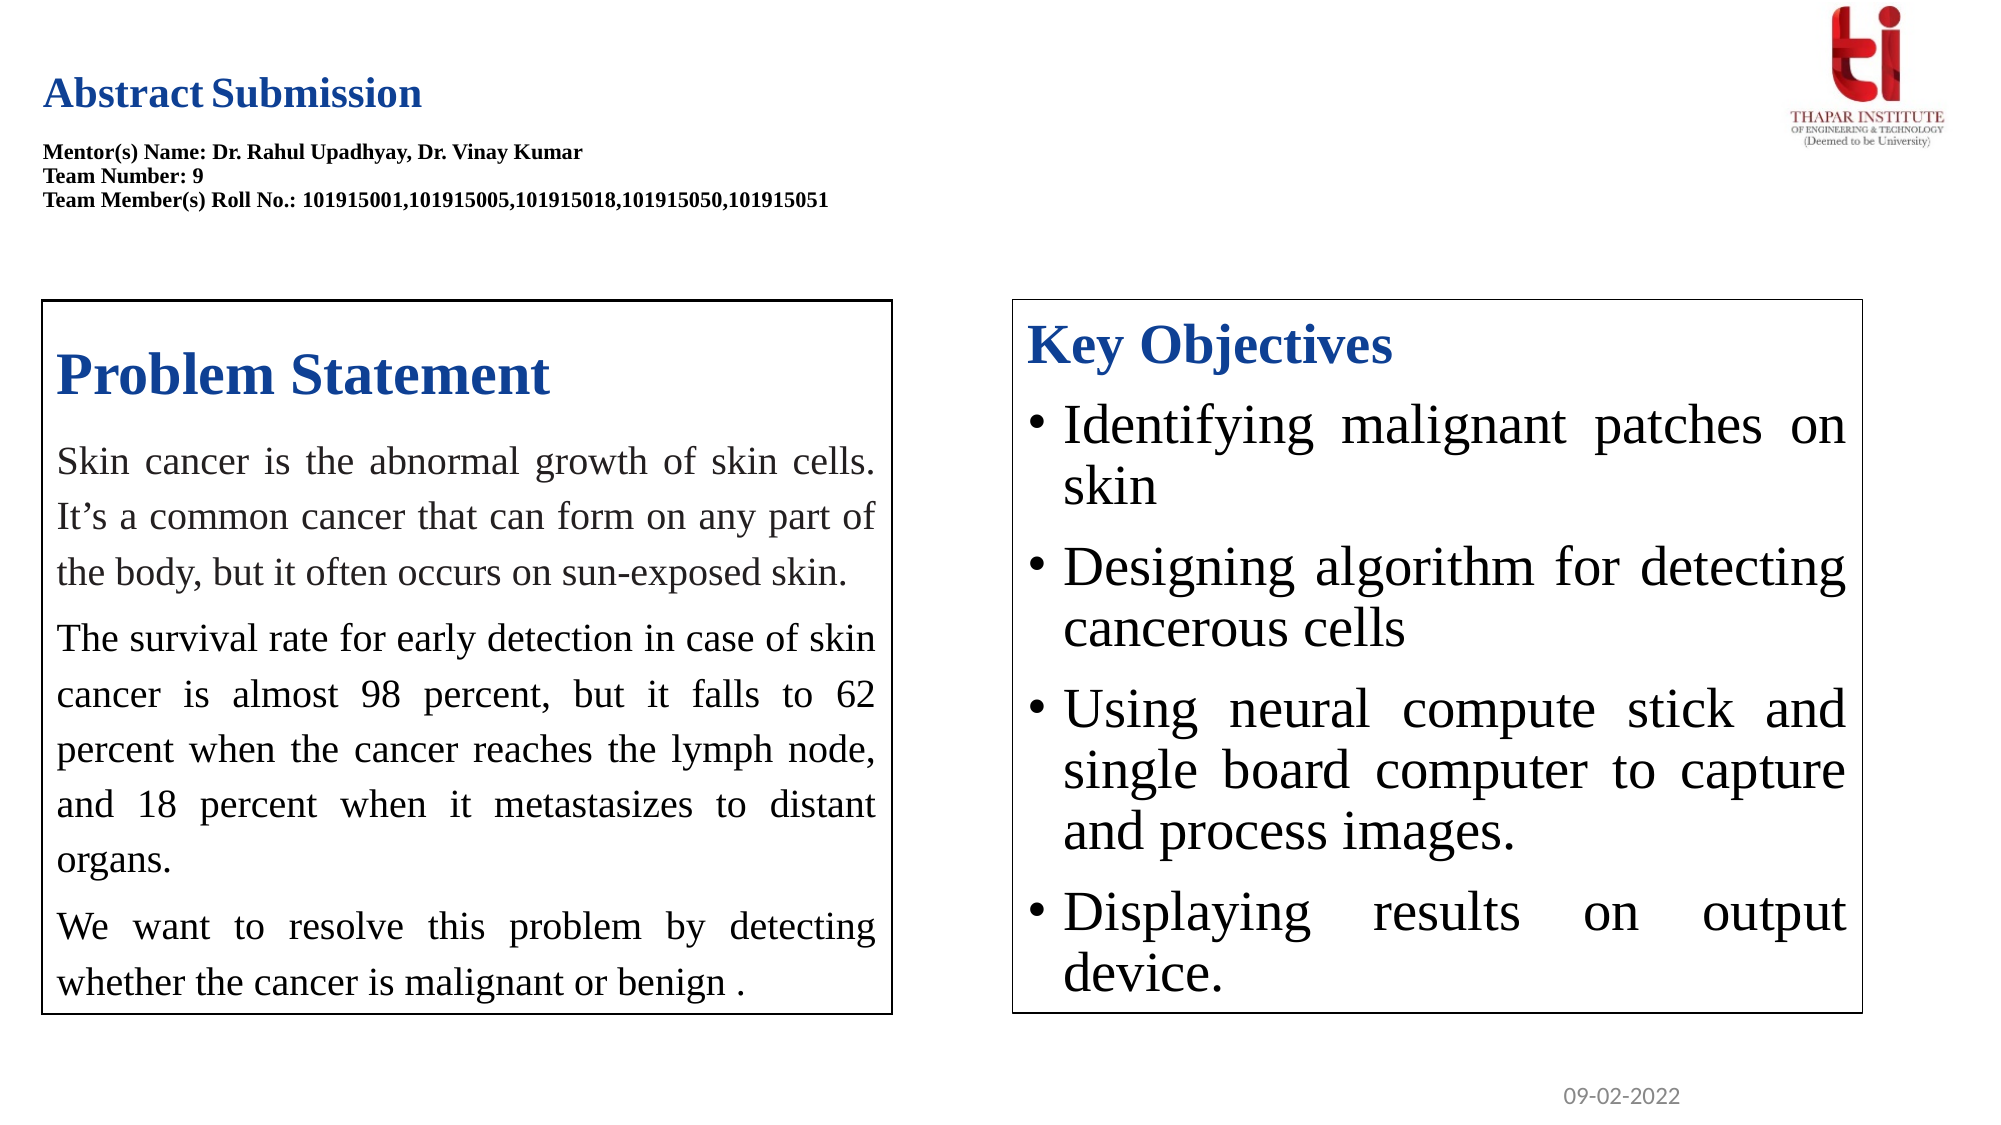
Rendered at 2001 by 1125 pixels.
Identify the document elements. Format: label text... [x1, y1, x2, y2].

picture [1736, 2, 1999, 152]
list Key Objectives Identifying malignant patches on skin Designing algorithm for detecting cancerous cells Using neural compute stick and single board computer to capture and process images. Displaying results on output device. [1012, 299, 1863, 1014]
list Problem Statement Skin cancer is the abnormal growth of skin cells. It’s a common cancer that can form on any part of the body, but it often occurs on sun-exposed skin. The survival rate for early detection in case of skin cancer is almost 98 percent, but it falls to 62 percent when the cancer reaches the lymph node, and 18 percent when it metastasizes to distant organs. We want to resolve this problem by detecting whether the cancer is malignant or benign . [41, 300, 892, 1015]
title Abstract Submission Mentor(s) Name: Dr. Rahul Upadhyay, Dr. Vinay Kumar Team Number: 9 Team Member(s) Roll No.: 101915001,101915005,101915018,101915050,101915051 [0, 15, 1725, 248]
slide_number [1548, 1065, 1999, 1125]
